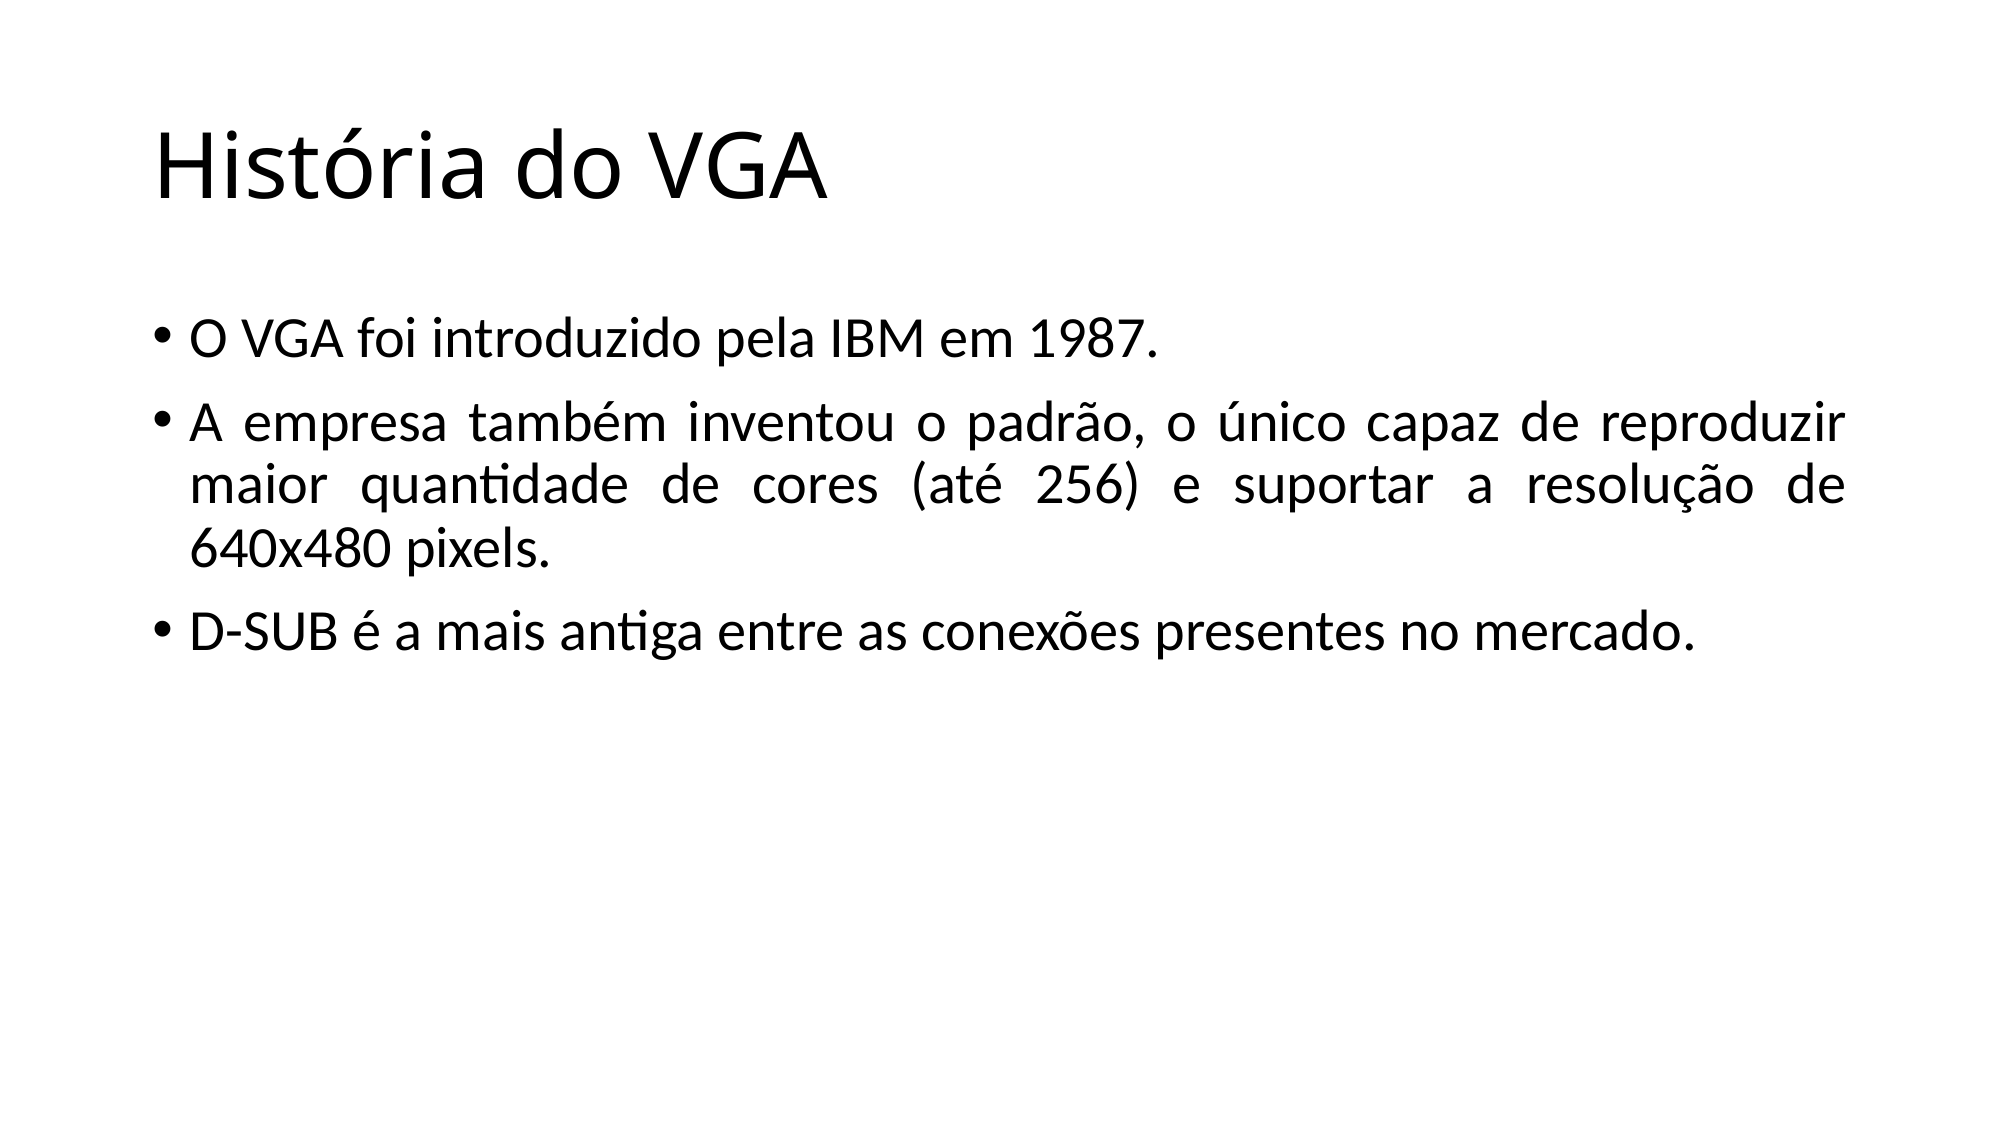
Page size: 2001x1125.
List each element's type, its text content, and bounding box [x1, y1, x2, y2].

list O VGA foi introduzido pela IBM em 1987. A empresa também inventou o padrão, o único capaz de reproduzir maior quantidade de cores (até 256) e suportar a resolução de 640x480 pixels. D-SUB é a mais antiga entre as conexões presentes no mercado. [137, 299, 1863, 1014]
title História do VGA [137, 59, 1863, 278]
